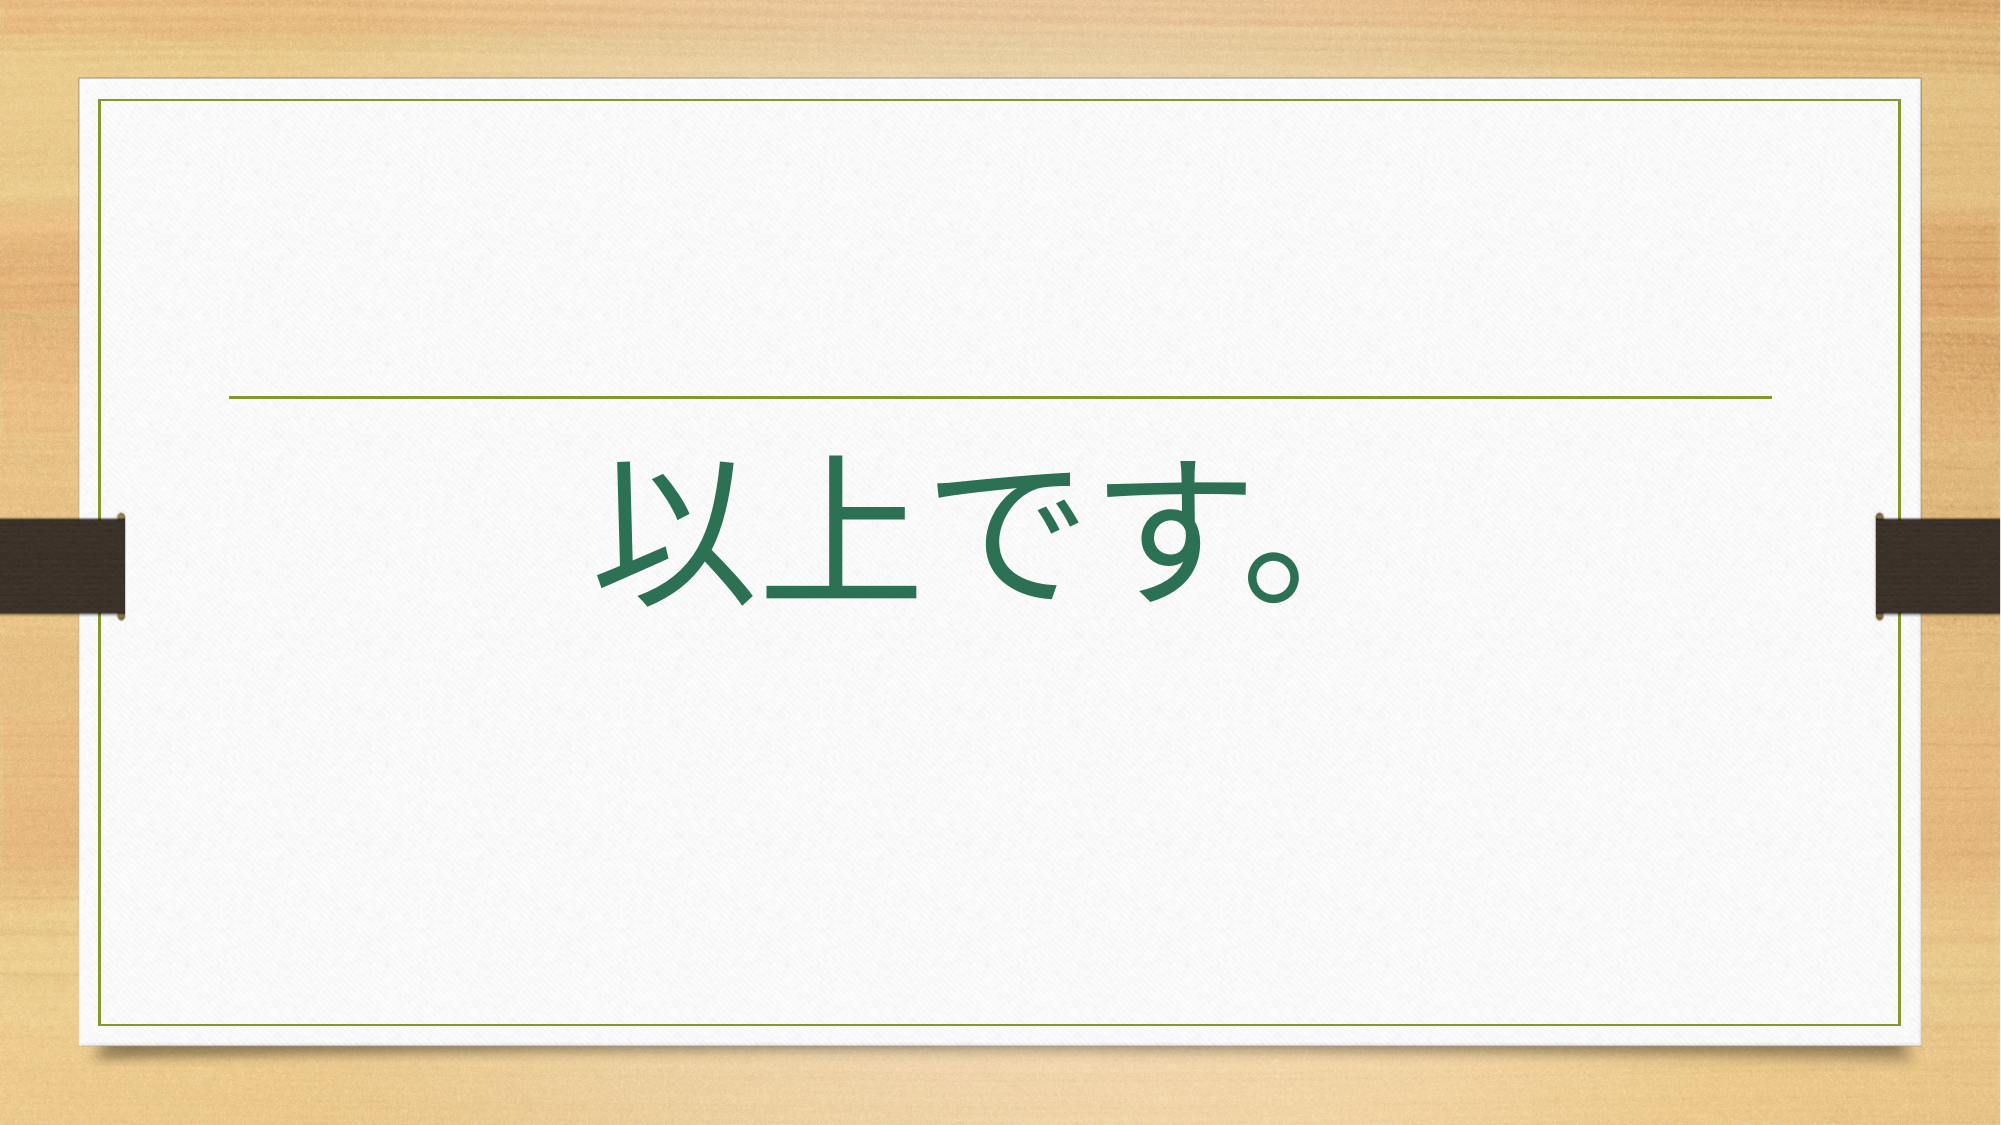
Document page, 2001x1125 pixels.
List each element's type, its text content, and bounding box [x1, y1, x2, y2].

list 以上です。 [212, 419, 1788, 964]
picture [0, 0, 2001, 1125]
